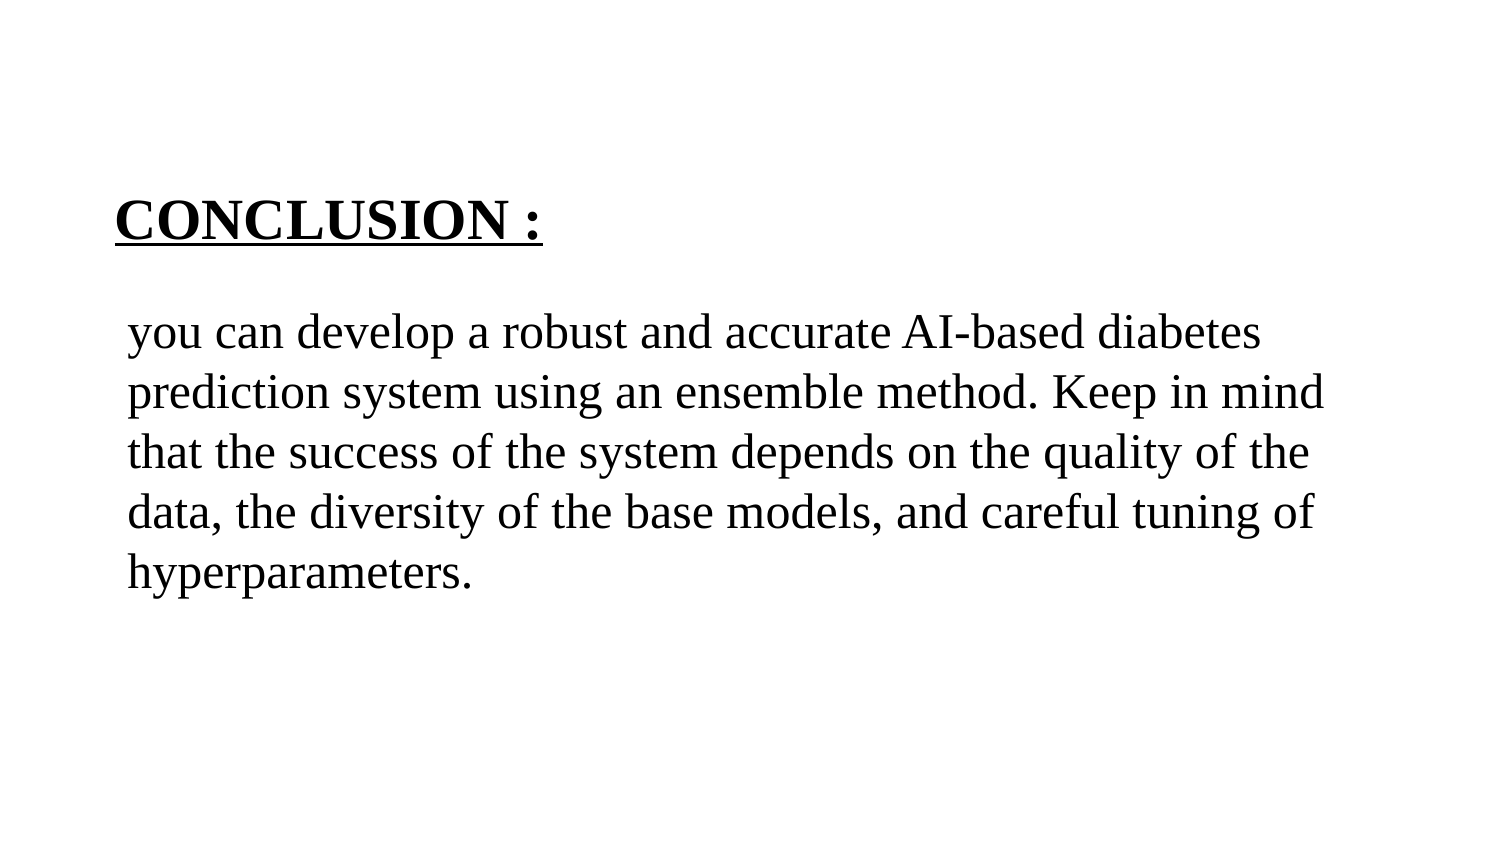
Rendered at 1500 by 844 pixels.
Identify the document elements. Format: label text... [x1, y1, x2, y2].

text_box CONCLUSION : [99, 173, 575, 259]
text_box you can develop a robust and accurate AI-based diabetes prediction system using an ensemble method. Keep in mind that the success of the system depends on the quality of the data, the diversity of the base models, and careful tuning of hyperparameters. [112, 291, 1425, 606]
